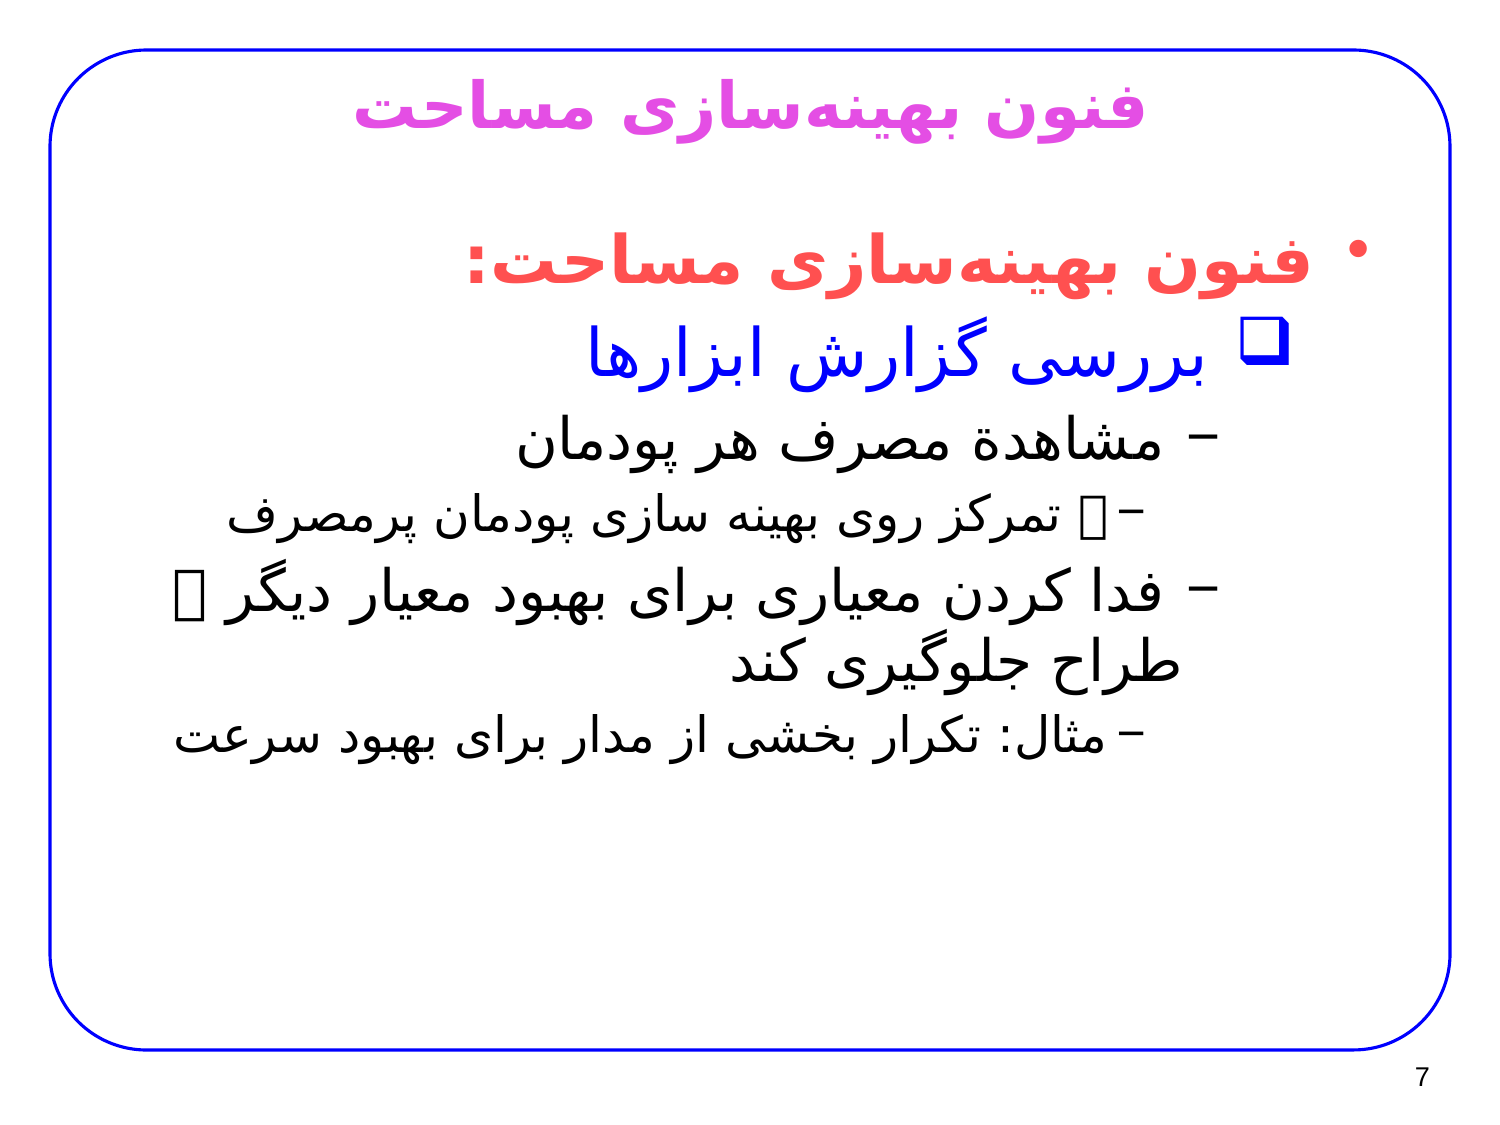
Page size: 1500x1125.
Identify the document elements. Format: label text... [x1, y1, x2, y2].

title فنون بهینه‌سازی مساحت [113, 66, 1389, 140]
list فنون بهینه‌سازی مساحت: بررسی گزارش ابزارها مشاهدة مصرف هر پودمان  تمرکز روی بهینه سازی پودمان پرمصرف فدا کردن معیاری برای بهبود معیار دیگر  طراح جلوگیری کند مثال: تکرار بخشی از مدار برای بهبود سرعت [112, 208, 1388, 971]
slide_number 7 [1351, 1047, 1444, 1104]
